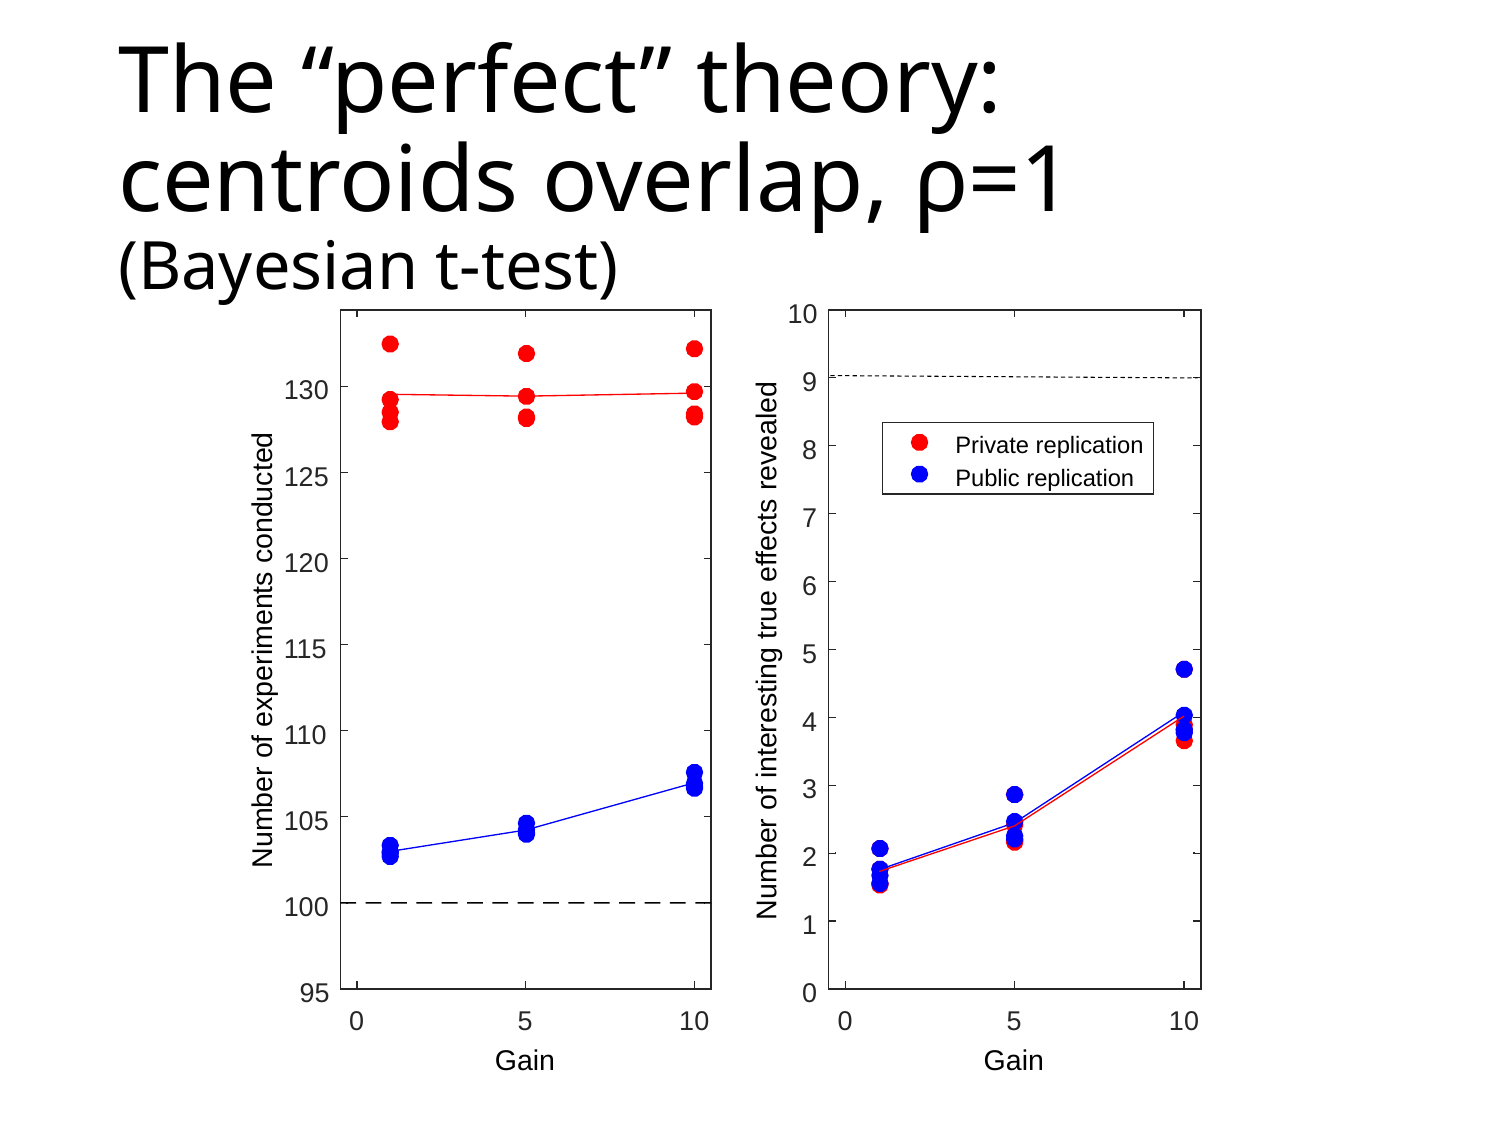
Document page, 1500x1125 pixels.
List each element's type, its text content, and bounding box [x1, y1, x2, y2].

picture [195, 247, 1304, 1080]
title The “perfect” theory: centroids overlap, ρ=1 (Bayesian t-test) [103, 59, 1397, 278]
